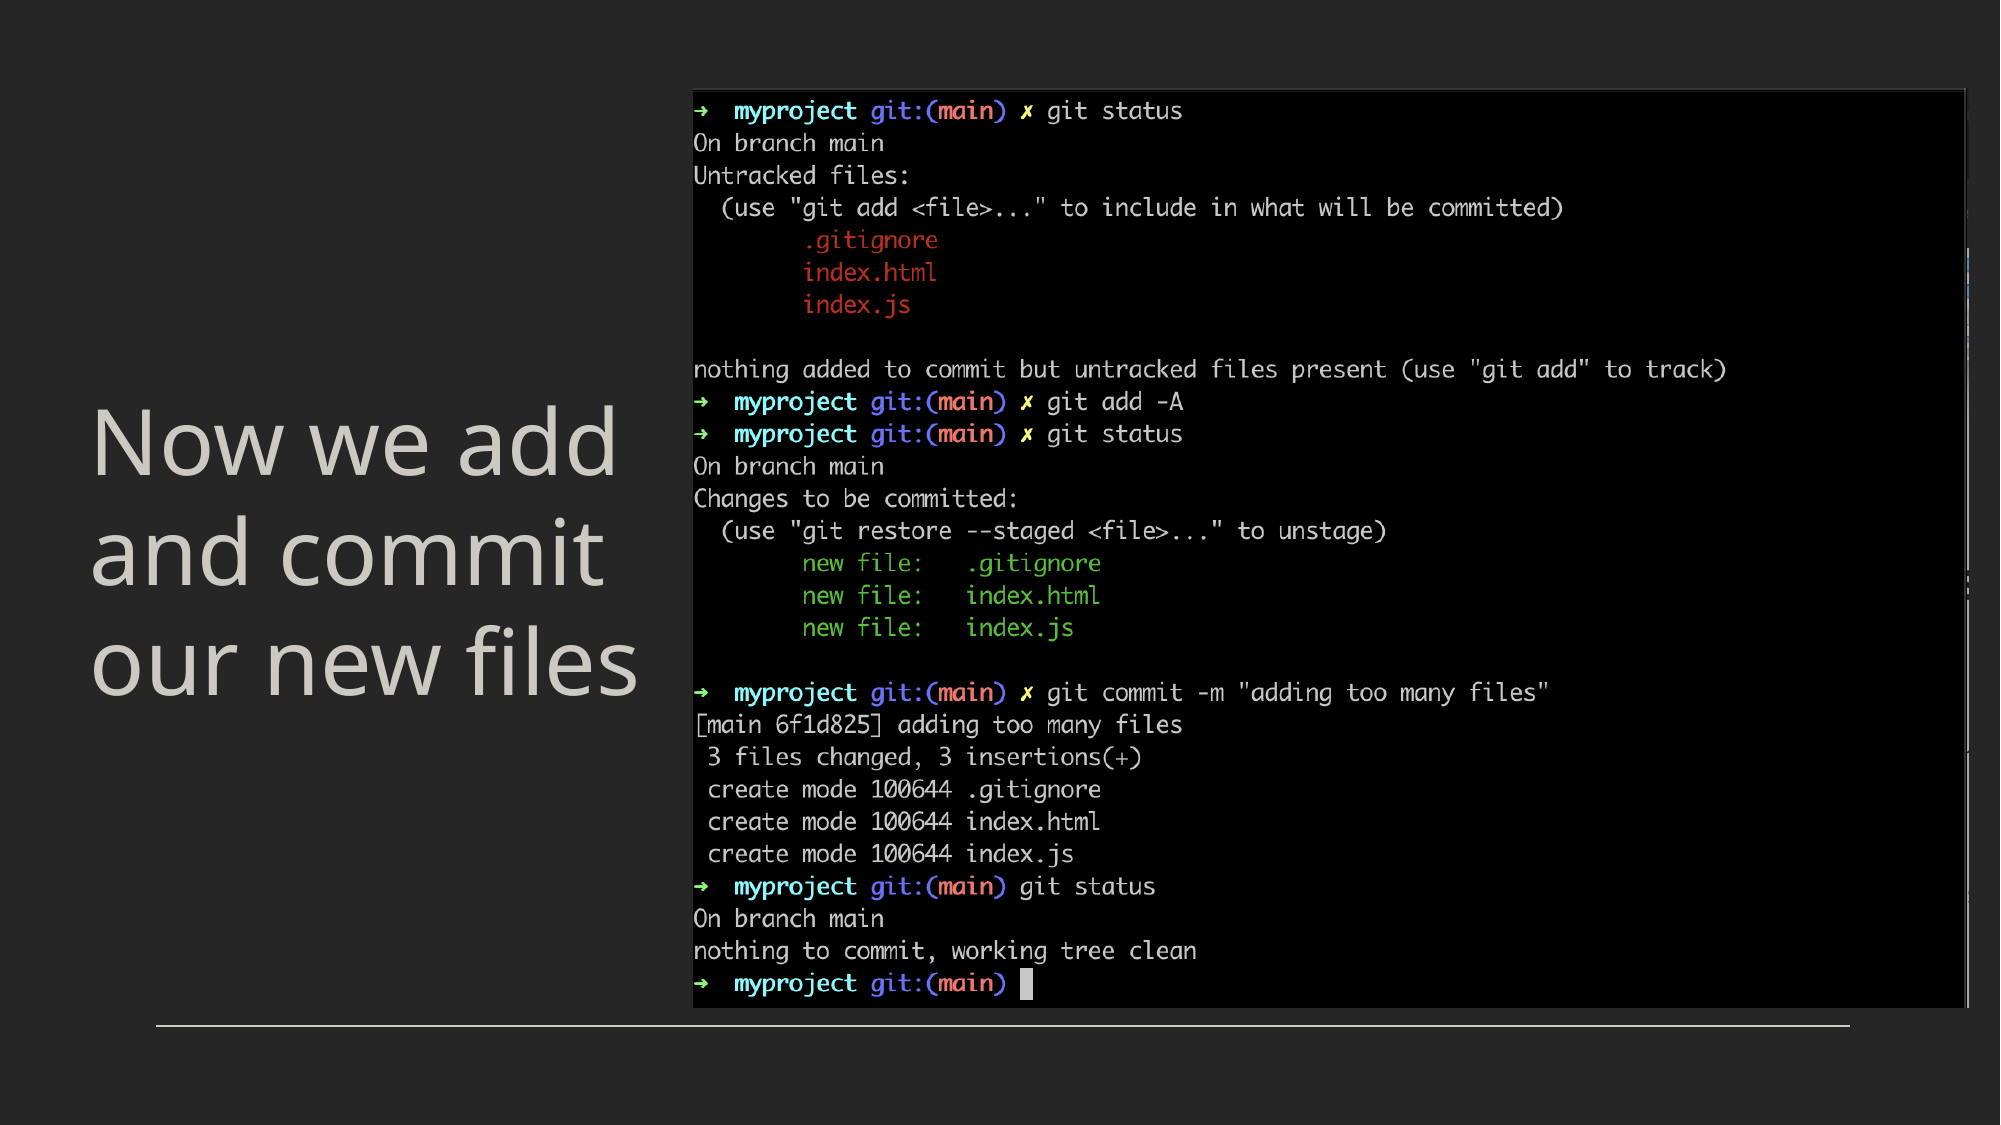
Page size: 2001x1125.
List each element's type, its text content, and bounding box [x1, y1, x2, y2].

title Now we add and commit our new files [74, 374, 693, 722]
picture [693, 88, 1969, 1008]
